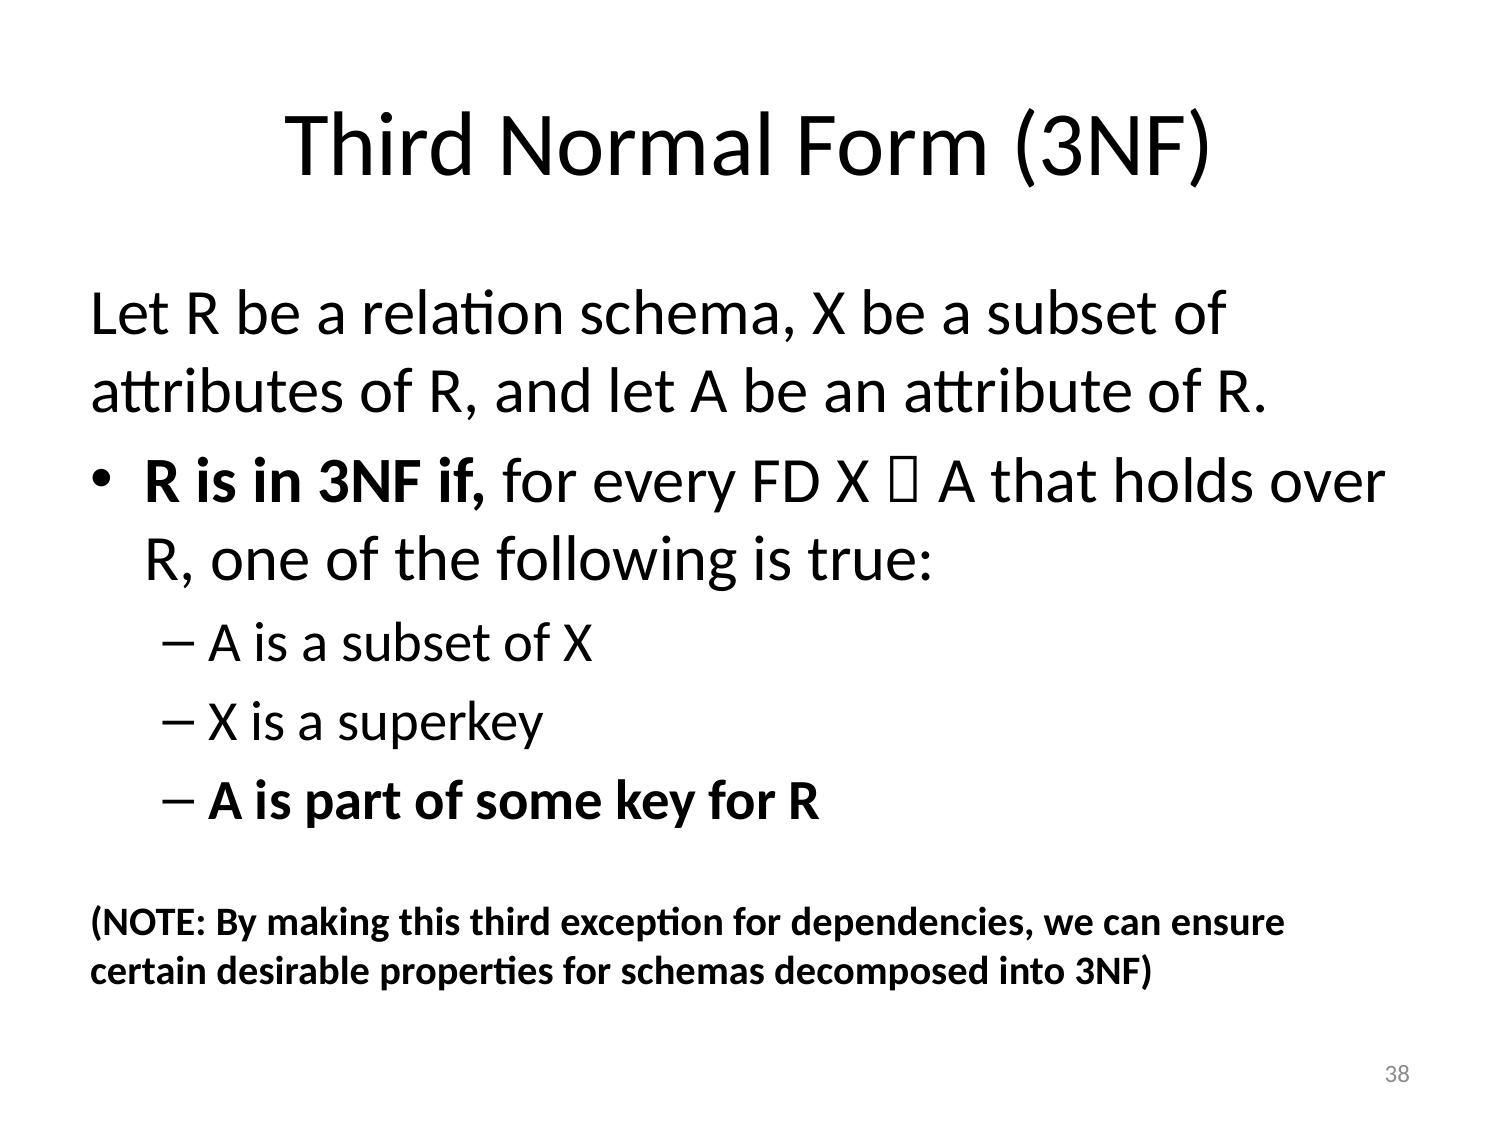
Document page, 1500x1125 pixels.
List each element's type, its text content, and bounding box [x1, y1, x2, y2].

slide_number 38 [1074, 1042, 1425, 1103]
list Let R be a relation schema, X be a subset of attributes of R, and let A be an attribute of R. R is in 3NF if, for every FD X  A that holds over R, one of the following is true: A is a subset of X X is a superkey A is part of some key for R (NOTE: By making this third exception for dependencies, we can ensure certain desirable properties for schemas decomposed into 3NF) [75, 262, 1425, 1005]
title Third Normal Form (3NF) [75, 45, 1425, 233]
